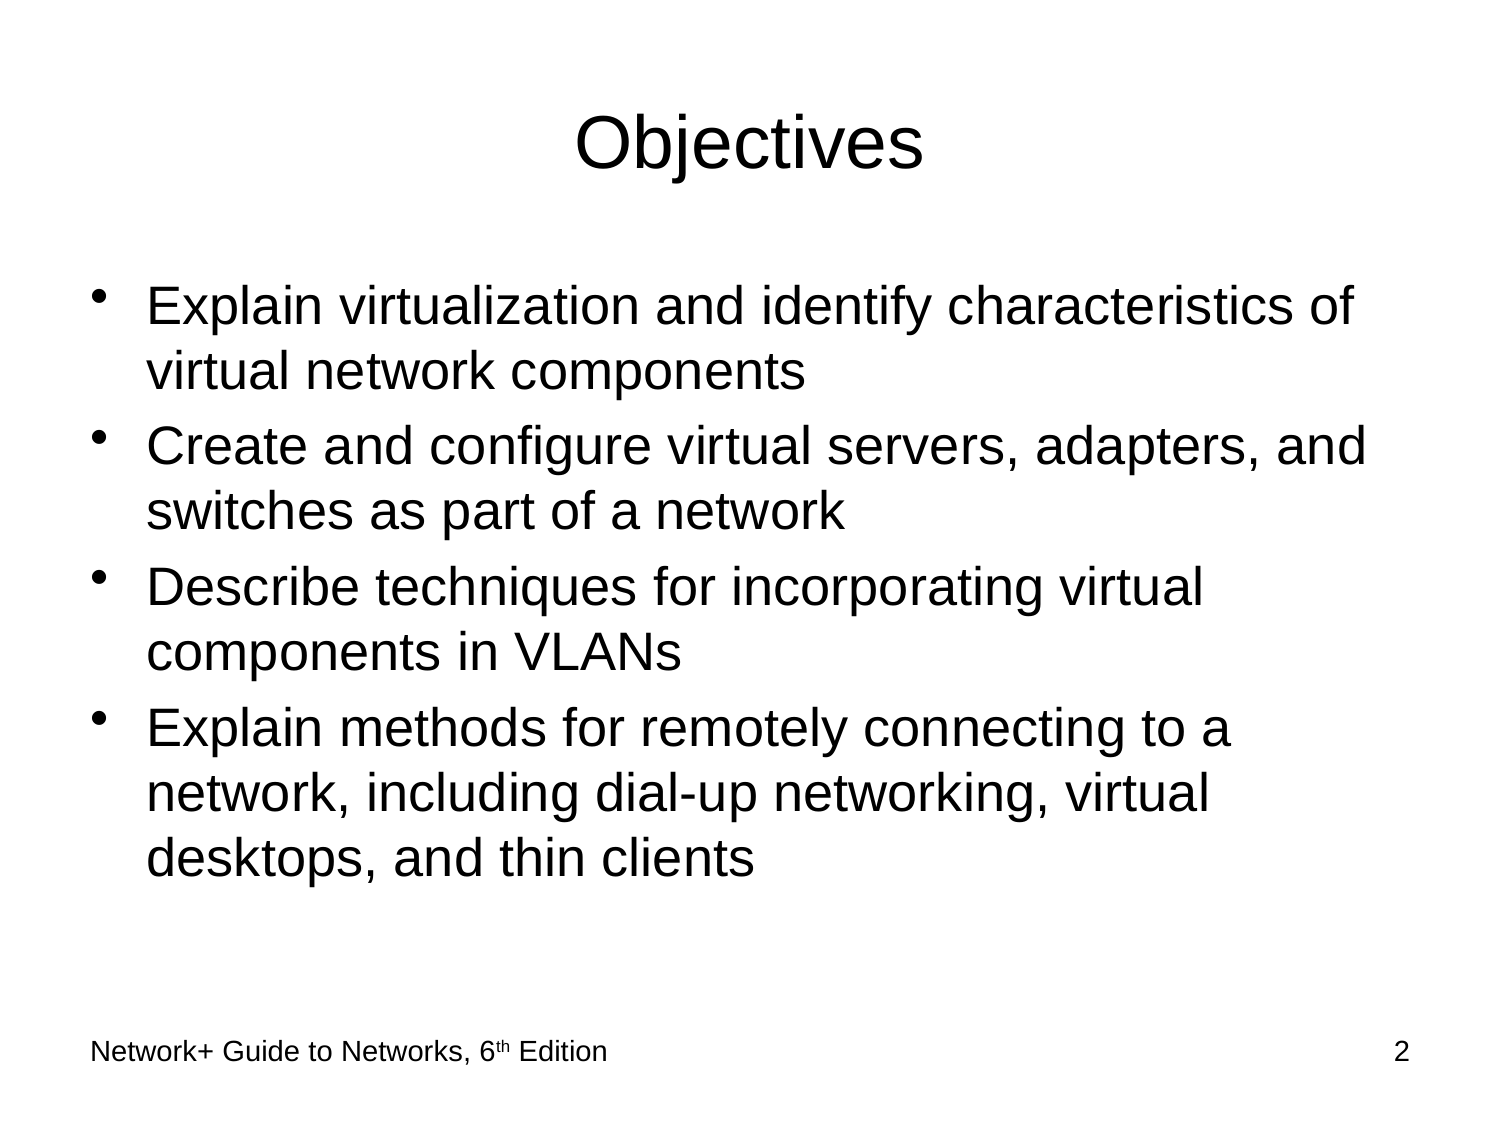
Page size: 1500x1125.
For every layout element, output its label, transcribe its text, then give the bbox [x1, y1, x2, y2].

title Objectives [75, 45, 1425, 233]
footer Network+ Guide to Networks, 6th Edition [74, 1024, 988, 1103]
slide_number 2 [1074, 1024, 1426, 1103]
list Explain virtualization and identify characteristics of virtual network components Create and configure virtual servers, adapters, and switches as part of a network Describe techniques for incorporating virtual components in VLANs Explain methods for remotely connecting to a network, including dial-up networking, virtual desktops, and thin clients [75, 262, 1425, 1005]
